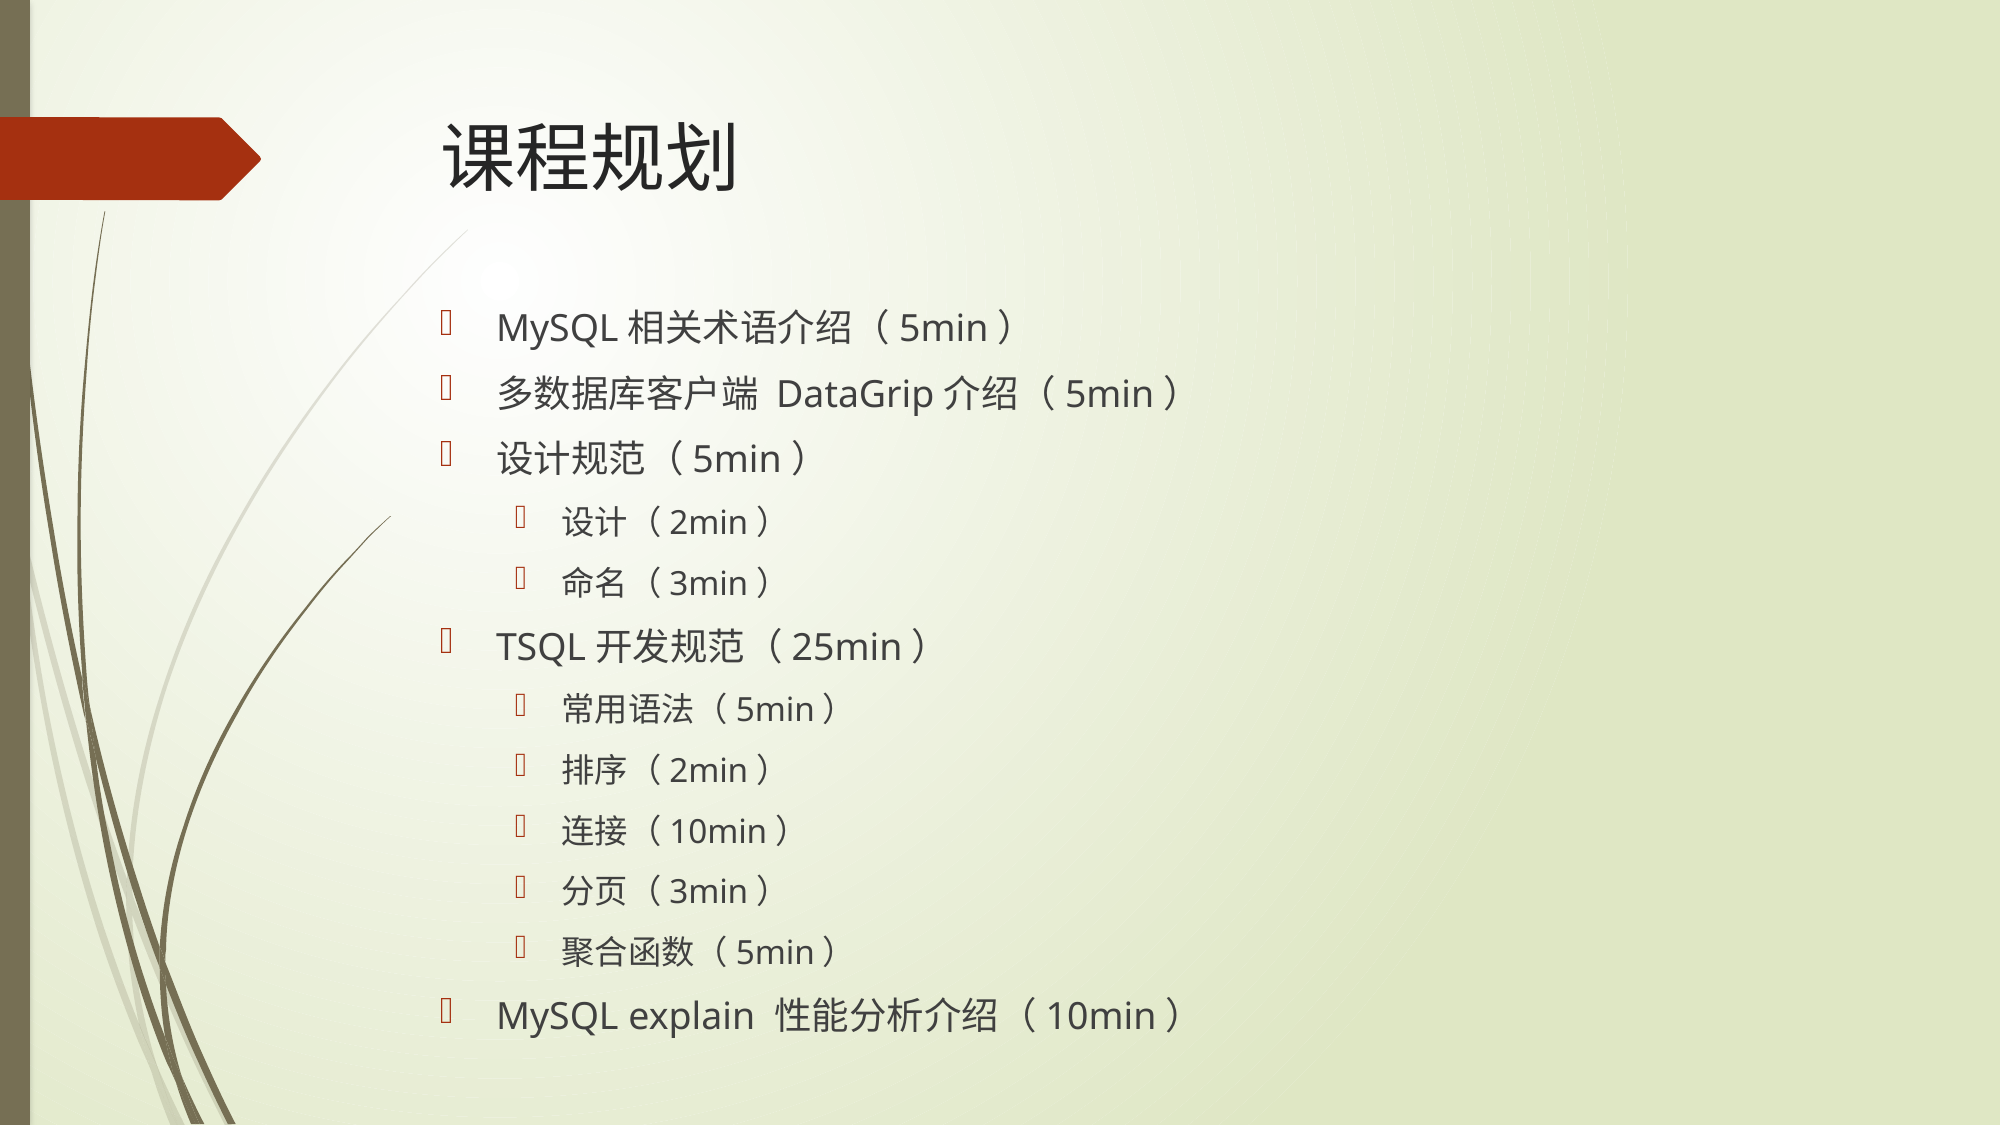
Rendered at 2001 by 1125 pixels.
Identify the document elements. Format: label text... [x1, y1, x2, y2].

title 课程规划 [425, 102, 1888, 296]
list MySQL相关术语介绍（5min） 多数据库客户端 DataGrip介绍（5min） 设计规范（5min） 设计（2min） 命名（3min） TSQL开发规范（25min） 常用语法（5min） 排序（2min） 连接（10min） 分页（3min） 聚合函数（5min） MySQL explain 性能分析介绍（10min） [424, 296, 1888, 1052]
